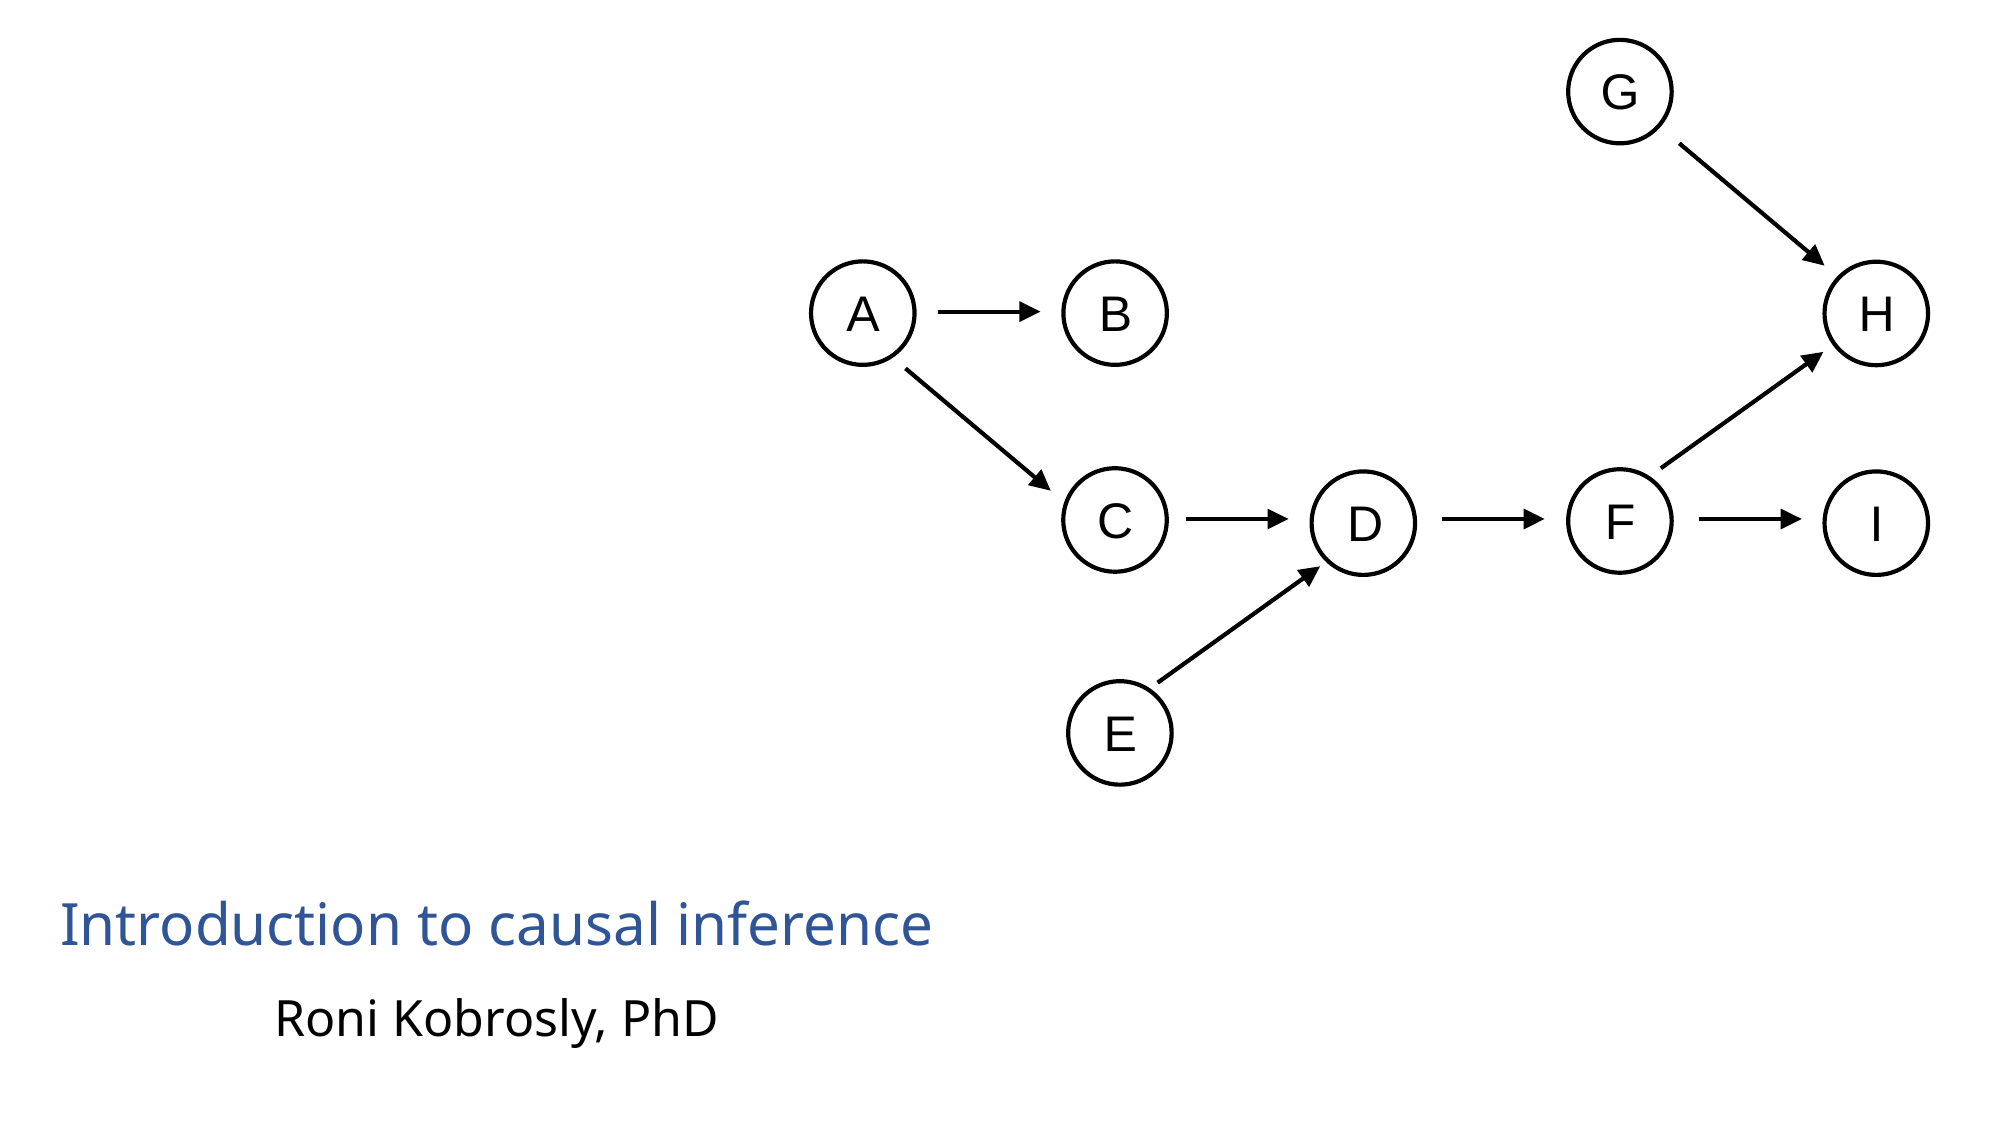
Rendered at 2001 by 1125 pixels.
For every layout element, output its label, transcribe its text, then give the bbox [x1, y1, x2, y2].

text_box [1157, 566, 1321, 683]
title Introduction to causal inference Roni Kobrosly, PhD [0, 844, 994, 1125]
text_box E [1068, 700, 1172, 770]
text_box [1835, 260, 1918, 280]
text_box [1078, 680, 1162, 700]
text_box [1322, 470, 1405, 490]
text_box B [1063, 280, 1167, 351]
text_box [1578, 38, 1662, 59]
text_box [1679, 143, 1825, 266]
text_box D [1313, 490, 1417, 561]
text_box [1078, 558, 1152, 573]
text_box [821, 260, 904, 280]
text_box H [1824, 280, 1929, 351]
text_box [1082, 770, 1158, 786]
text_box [1660, 351, 1824, 469]
text_box [1839, 351, 1914, 367]
text_box [1326, 561, 1401, 576]
text_box I [1824, 490, 1929, 561]
text_box G [1568, 59, 1672, 129]
text_box F [1568, 488, 1672, 559]
text_box [1078, 351, 1152, 366]
text_box [1073, 467, 1157, 487]
text_box C [1063, 487, 1167, 558]
text_box [826, 351, 900, 366]
text_box [1839, 561, 1914, 576]
text_box A [811, 280, 915, 351]
text_box [1835, 470, 1918, 490]
text_box [1074, 260, 1157, 280]
text_box [1578, 468, 1662, 488]
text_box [905, 368, 1051, 491]
text_box [1583, 559, 1657, 574]
text_box [1582, 129, 1658, 145]
